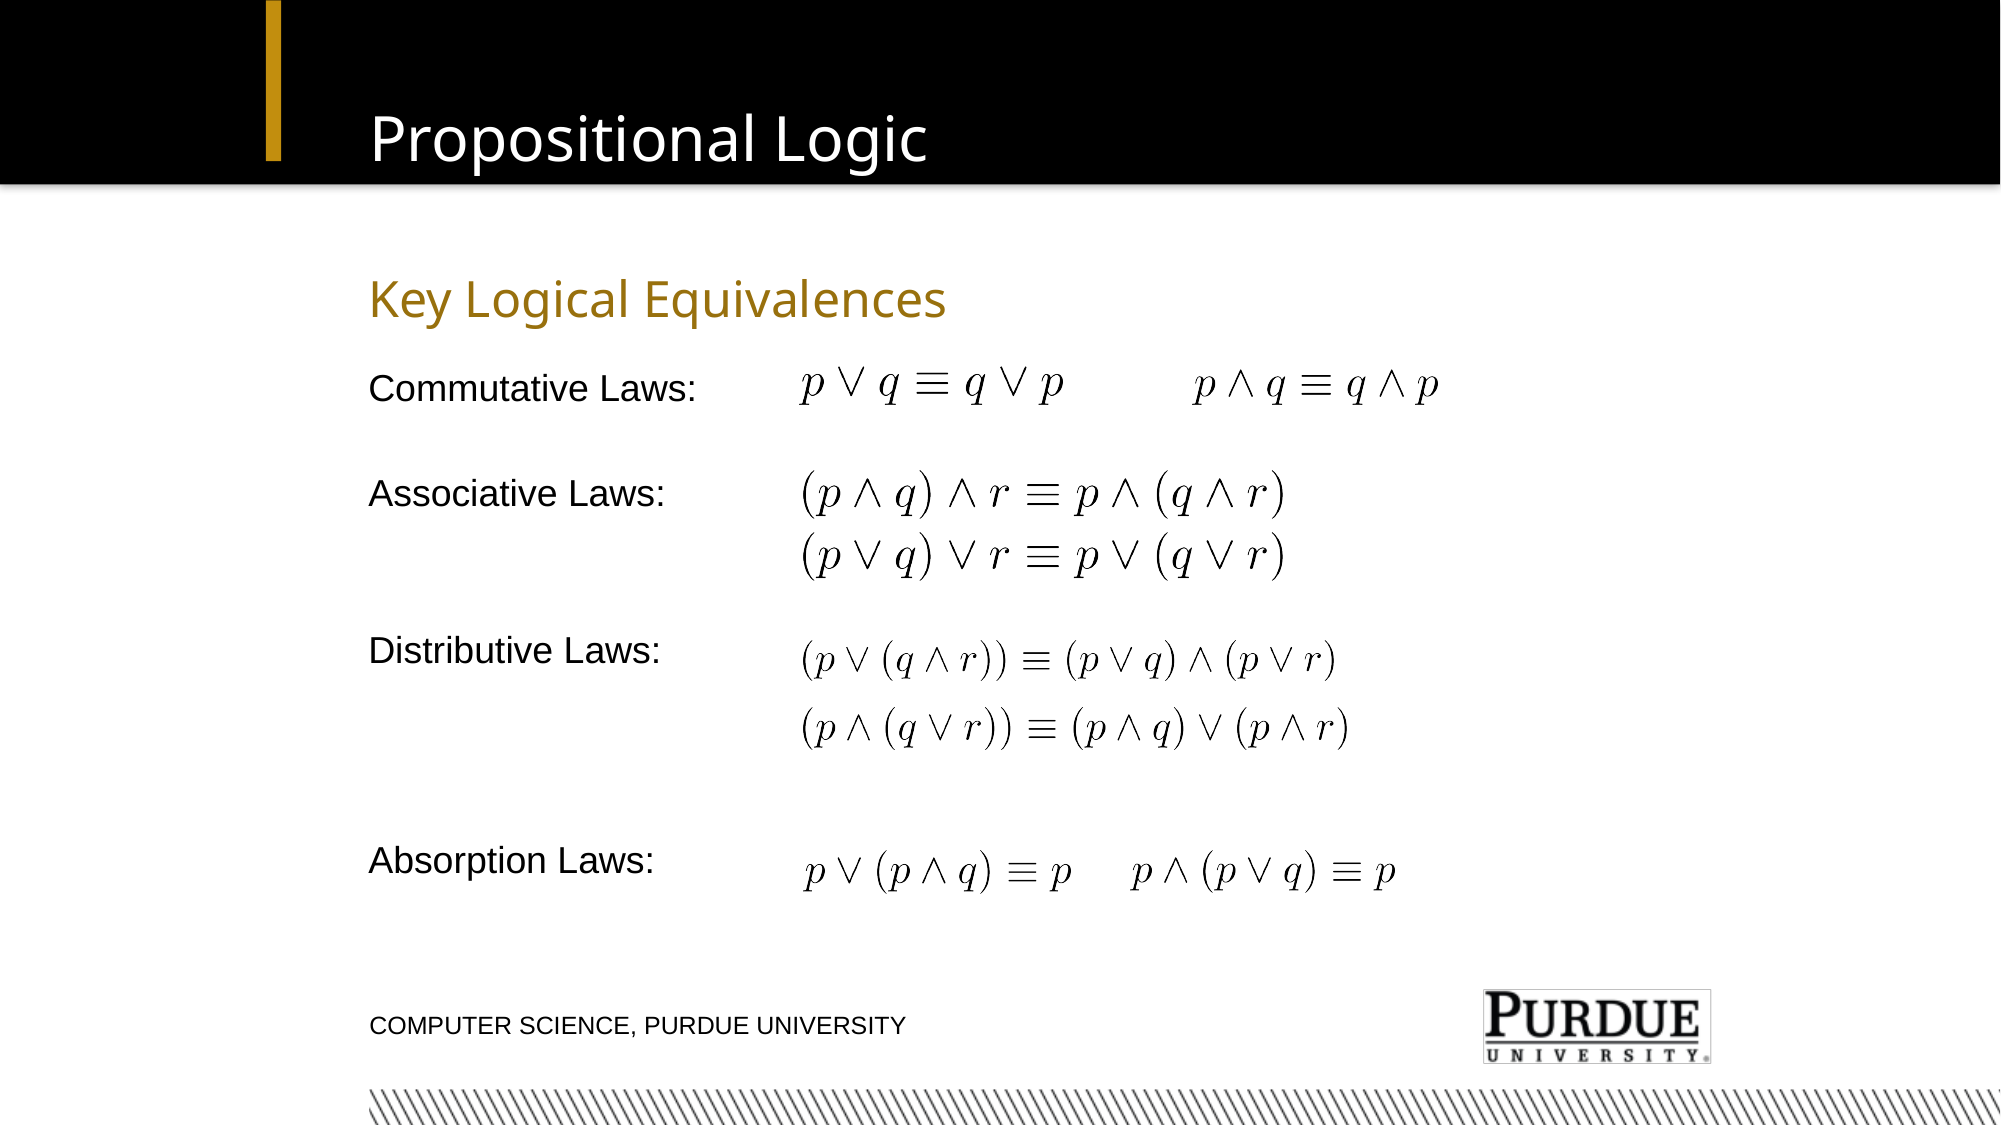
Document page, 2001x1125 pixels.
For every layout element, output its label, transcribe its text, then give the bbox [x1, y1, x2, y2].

picture [803, 850, 1072, 894]
picture [803, 640, 1335, 681]
picture [1129, 849, 1395, 893]
picture [799, 366, 1064, 405]
list Key Logical Equivalences [368, 267, 1704, 337]
picture [1192, 369, 1439, 405]
picture [803, 707, 1347, 750]
list Computer Science, Purdue University [369, 1009, 1375, 1047]
picture [803, 469, 1283, 519]
text_box Commutative Laws: Associative Laws: Distributive Laws: Absorption Laws: [368, 364, 1719, 943]
title Propositional Logic [369, 98, 1704, 186]
picture [803, 532, 1283, 582]
